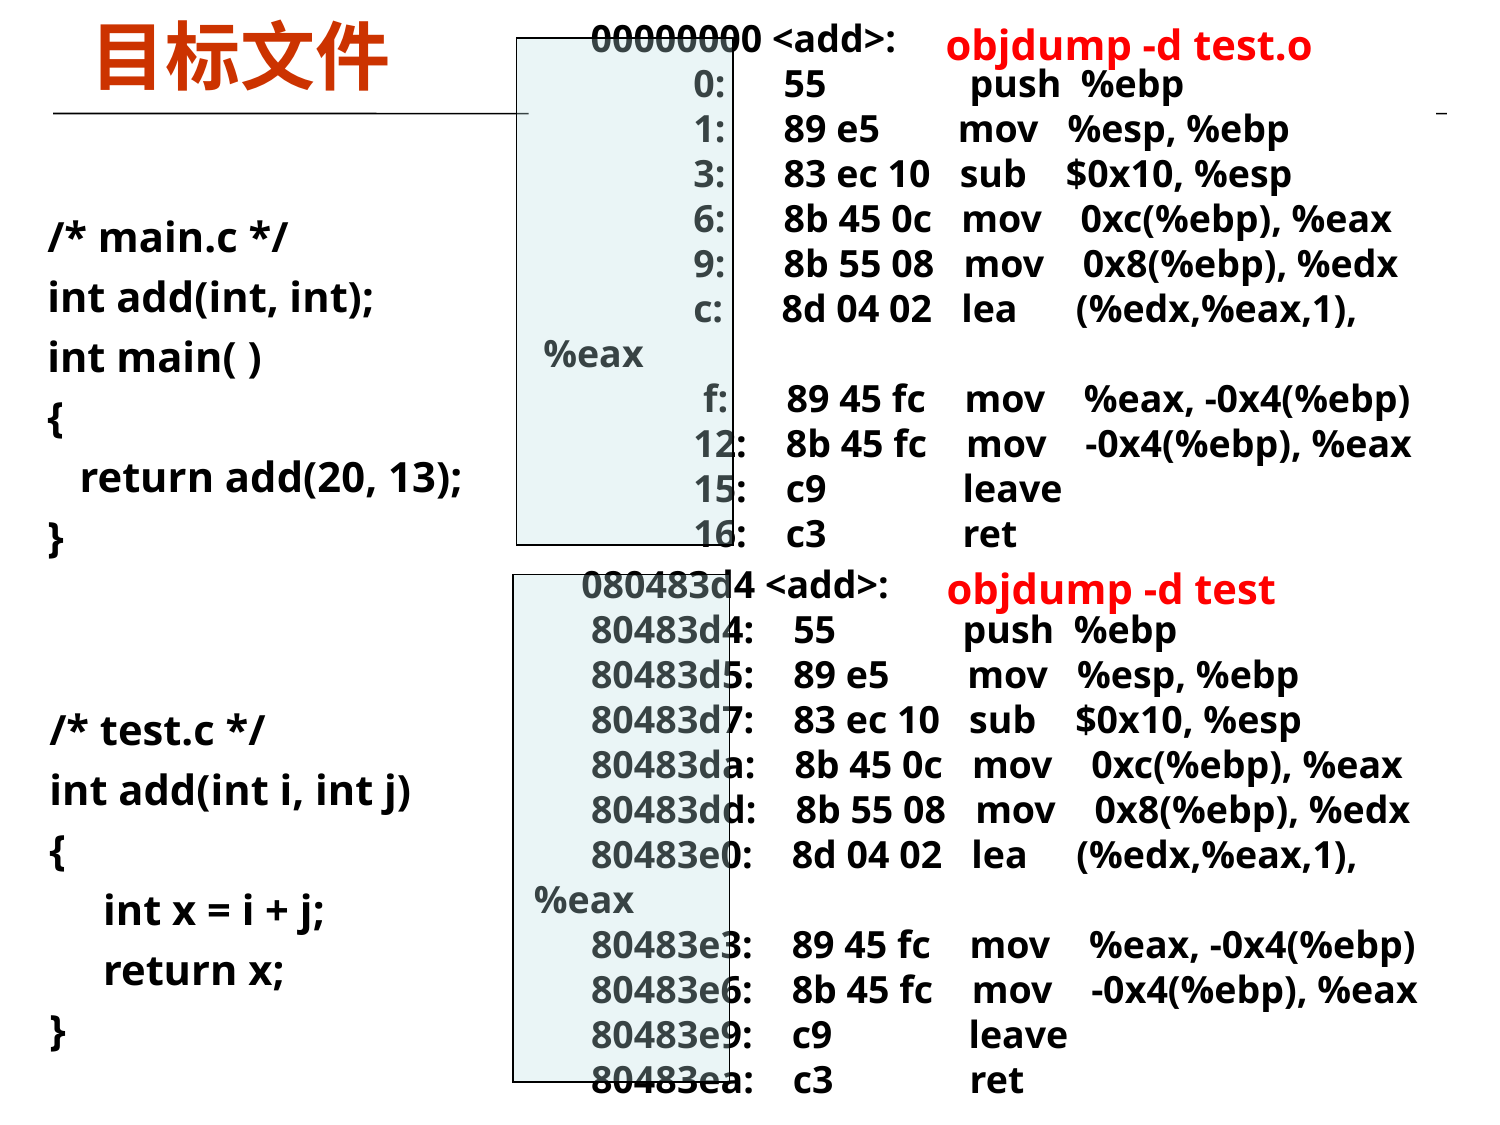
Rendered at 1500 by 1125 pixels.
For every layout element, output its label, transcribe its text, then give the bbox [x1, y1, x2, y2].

title 目标文件 [74, 8, 1426, 102]
text_box /* test.c */ int add(int i, int j) { int x = i + j; return x; } [34, 686, 480, 1061]
text_box objdump -d test.o [930, 11, 1357, 77]
text_box objdump -d test [931, 555, 1358, 621]
text_box /* main.c */ int add(int, int); int main( ) { return add(20, 13); } [32, 193, 519, 569]
text_box [512, 574, 730, 1082]
text_box 080483d4 <add>: 80483d4: 55 push %ebp 80483d5: 89 e5 mov %esp, %ebp 80483d7: 83 ec 10 sub $0x10, %esp 80483da: 8b 45 0c mov 0xc(%ebp), %eax 80483dd: 8b 55 08 mov 0x8(%ebp), %edx 80483e0: 8d 04 02 lea (%edx,%eax,1), %eax 80483e3: 89 45 fc mov %eax, -0x4(%ebp) 80483e6: 8b 45 fc mov -0x4(%ebp), %eax 80483e9: c9 leave 80483ea: c3 ret [519, 576, 1437, 1086]
text_box [516, 37, 733, 546]
text_box 00000000 <add>: 0: 55 push %ebp 1: 89 e5 mov %esp, %ebp 3: 83 ec 10 sub $0x10, %esp 6: 8b 45 0c mov 0xc(%ebp), %eax 9: 8b 55 08 mov 0x8(%ebp), %edx c: 8d 04 02 lea (%edx,%eax,1), %eax f: 89 45 fc mov %eax, -0x4(%ebp) 12: 8b 45 fc mov -0x4(%ebp), %eax 15: c9 leave 16: c3 ret [528, 29, 1436, 540]
